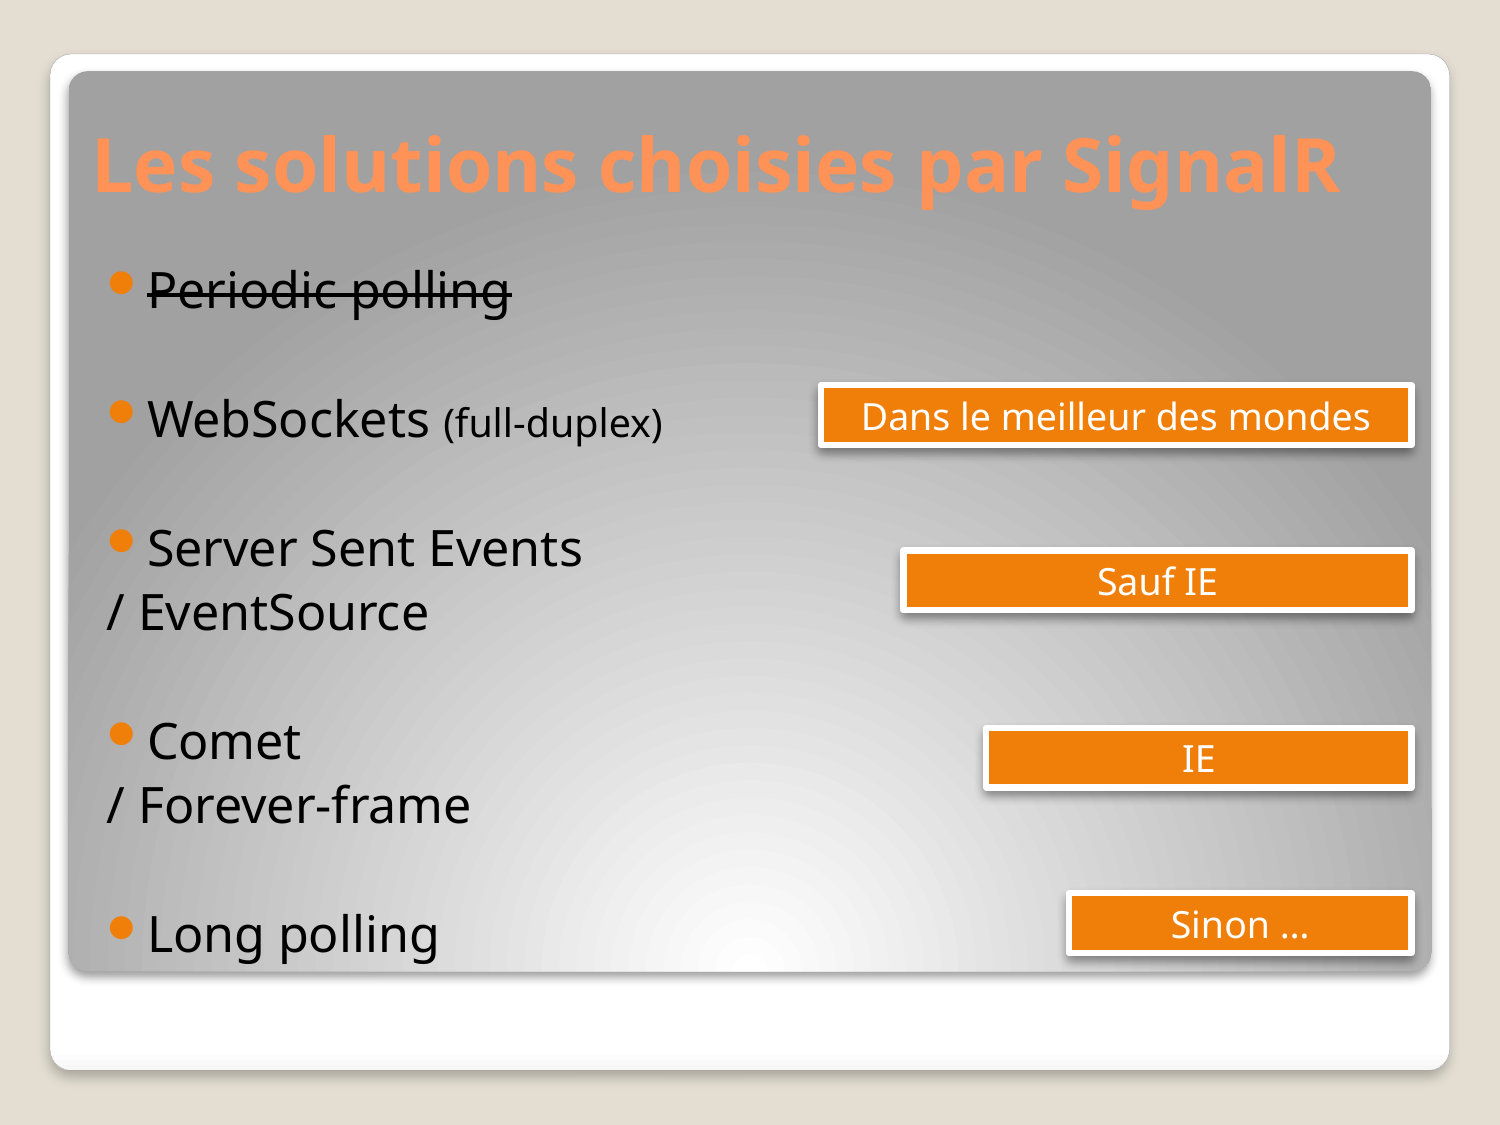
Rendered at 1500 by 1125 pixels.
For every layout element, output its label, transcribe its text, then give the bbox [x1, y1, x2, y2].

text_box Sinon … [1066, 890, 1415, 956]
title Les solutions choisies par SignalR [76, 42, 1420, 216]
text_box IE [983, 725, 1415, 791]
list Periodic polling WebSockets (full-duplex) Server Sent Events / EventSource Comet / Forever-frame Long polling [76, 243, 1420, 976]
text_box Dans le meilleur des mondes [818, 382, 1415, 448]
text_box Sauf IE [900, 547, 1415, 613]
